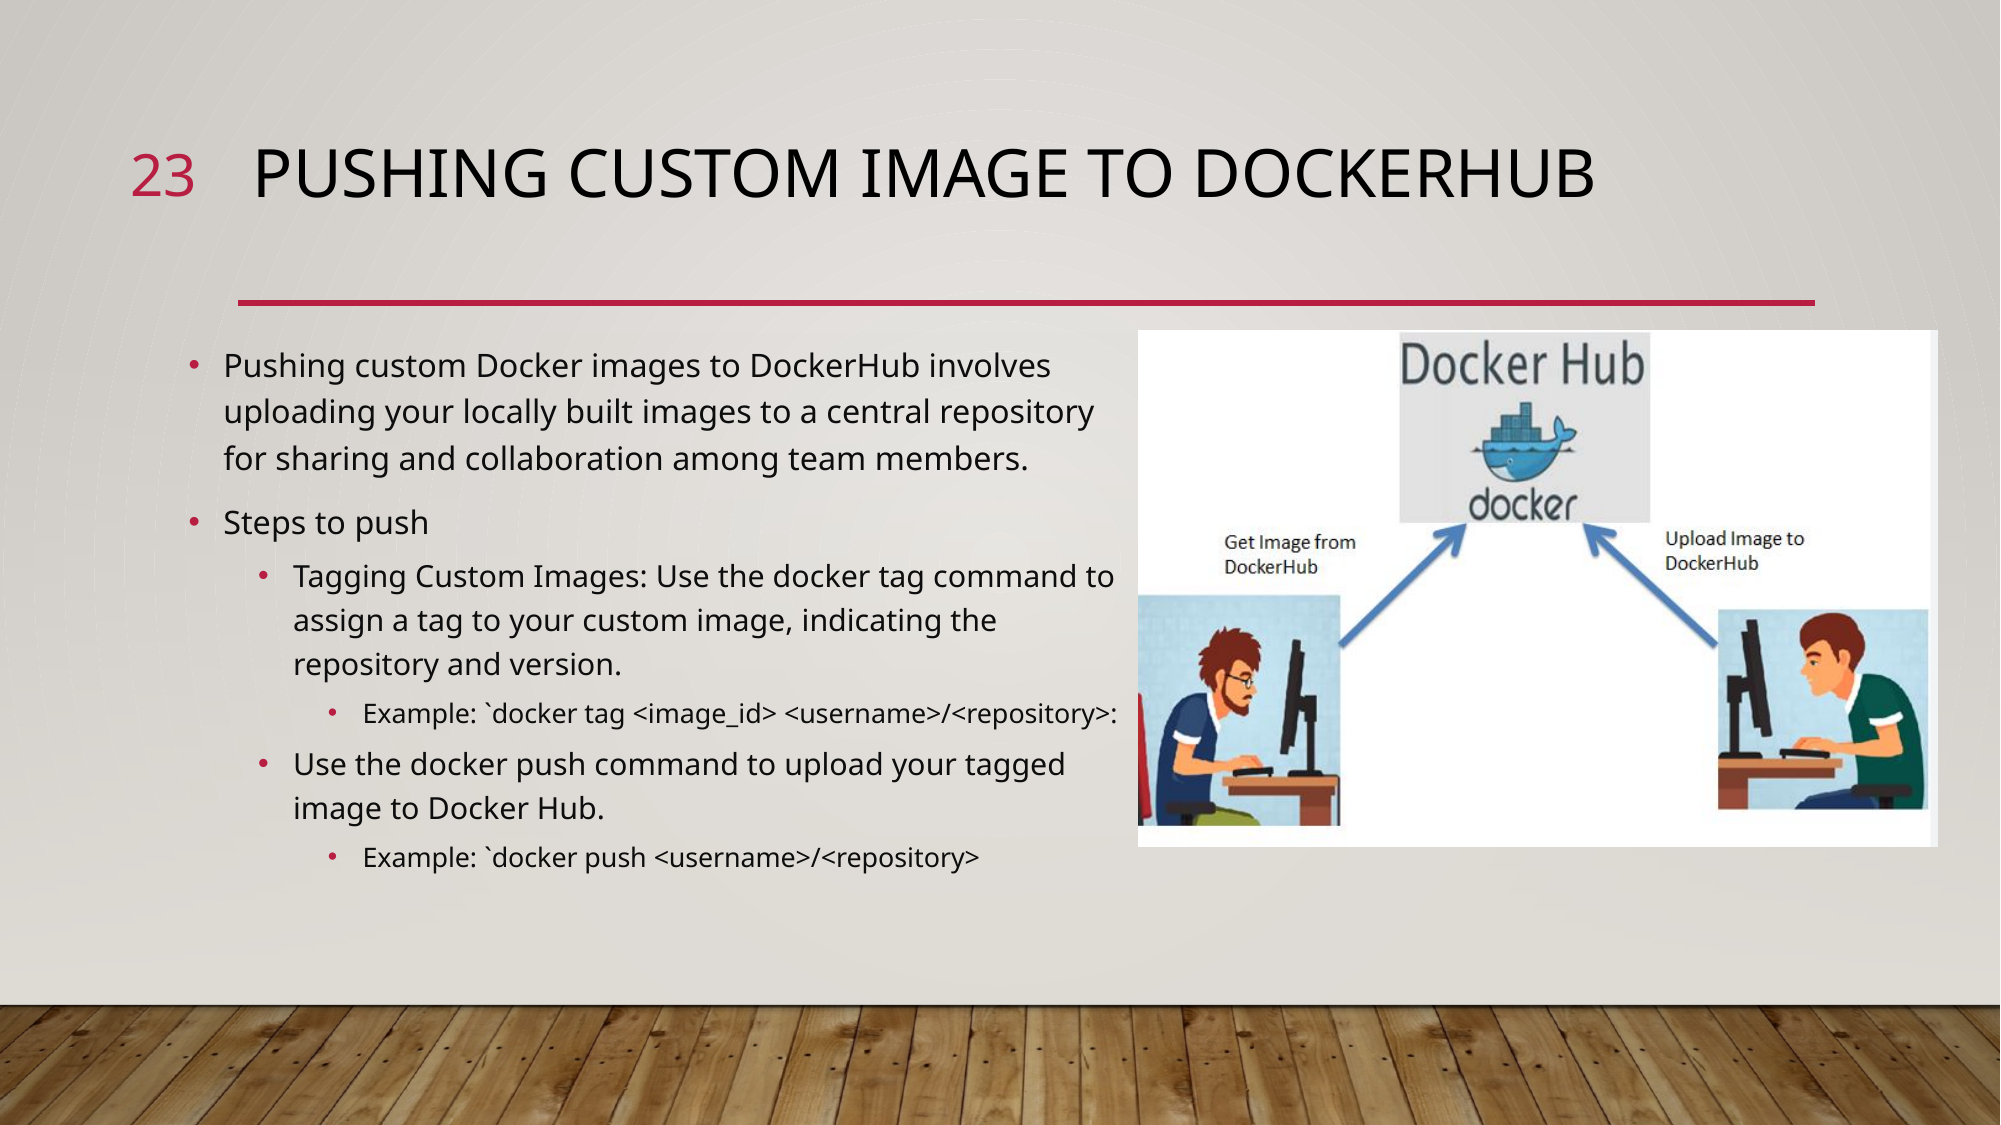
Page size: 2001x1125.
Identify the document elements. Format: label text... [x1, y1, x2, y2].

list Pushing custom Docker images to DockerHub involves uploading your locally built images to a central repository for sharing and collaboration among team members. Steps to push Tagging Custom Images: Use the docker tag command to assign a tag to your custom image, indicating the repository and version. Example: `docker tag <image_id> <username>/<repository>: Use the docker push command to upload your tagged image to Docker Hub. Example: `docker push <username>/<repository> [173, 329, 1139, 896]
slide_number 23 [78, 131, 212, 214]
picture [0, 1005, 2000, 1125]
title Pushing CUSTOM IMAGE to DockerHUb [237, 132, 1814, 306]
picture [1137, 330, 1938, 847]
